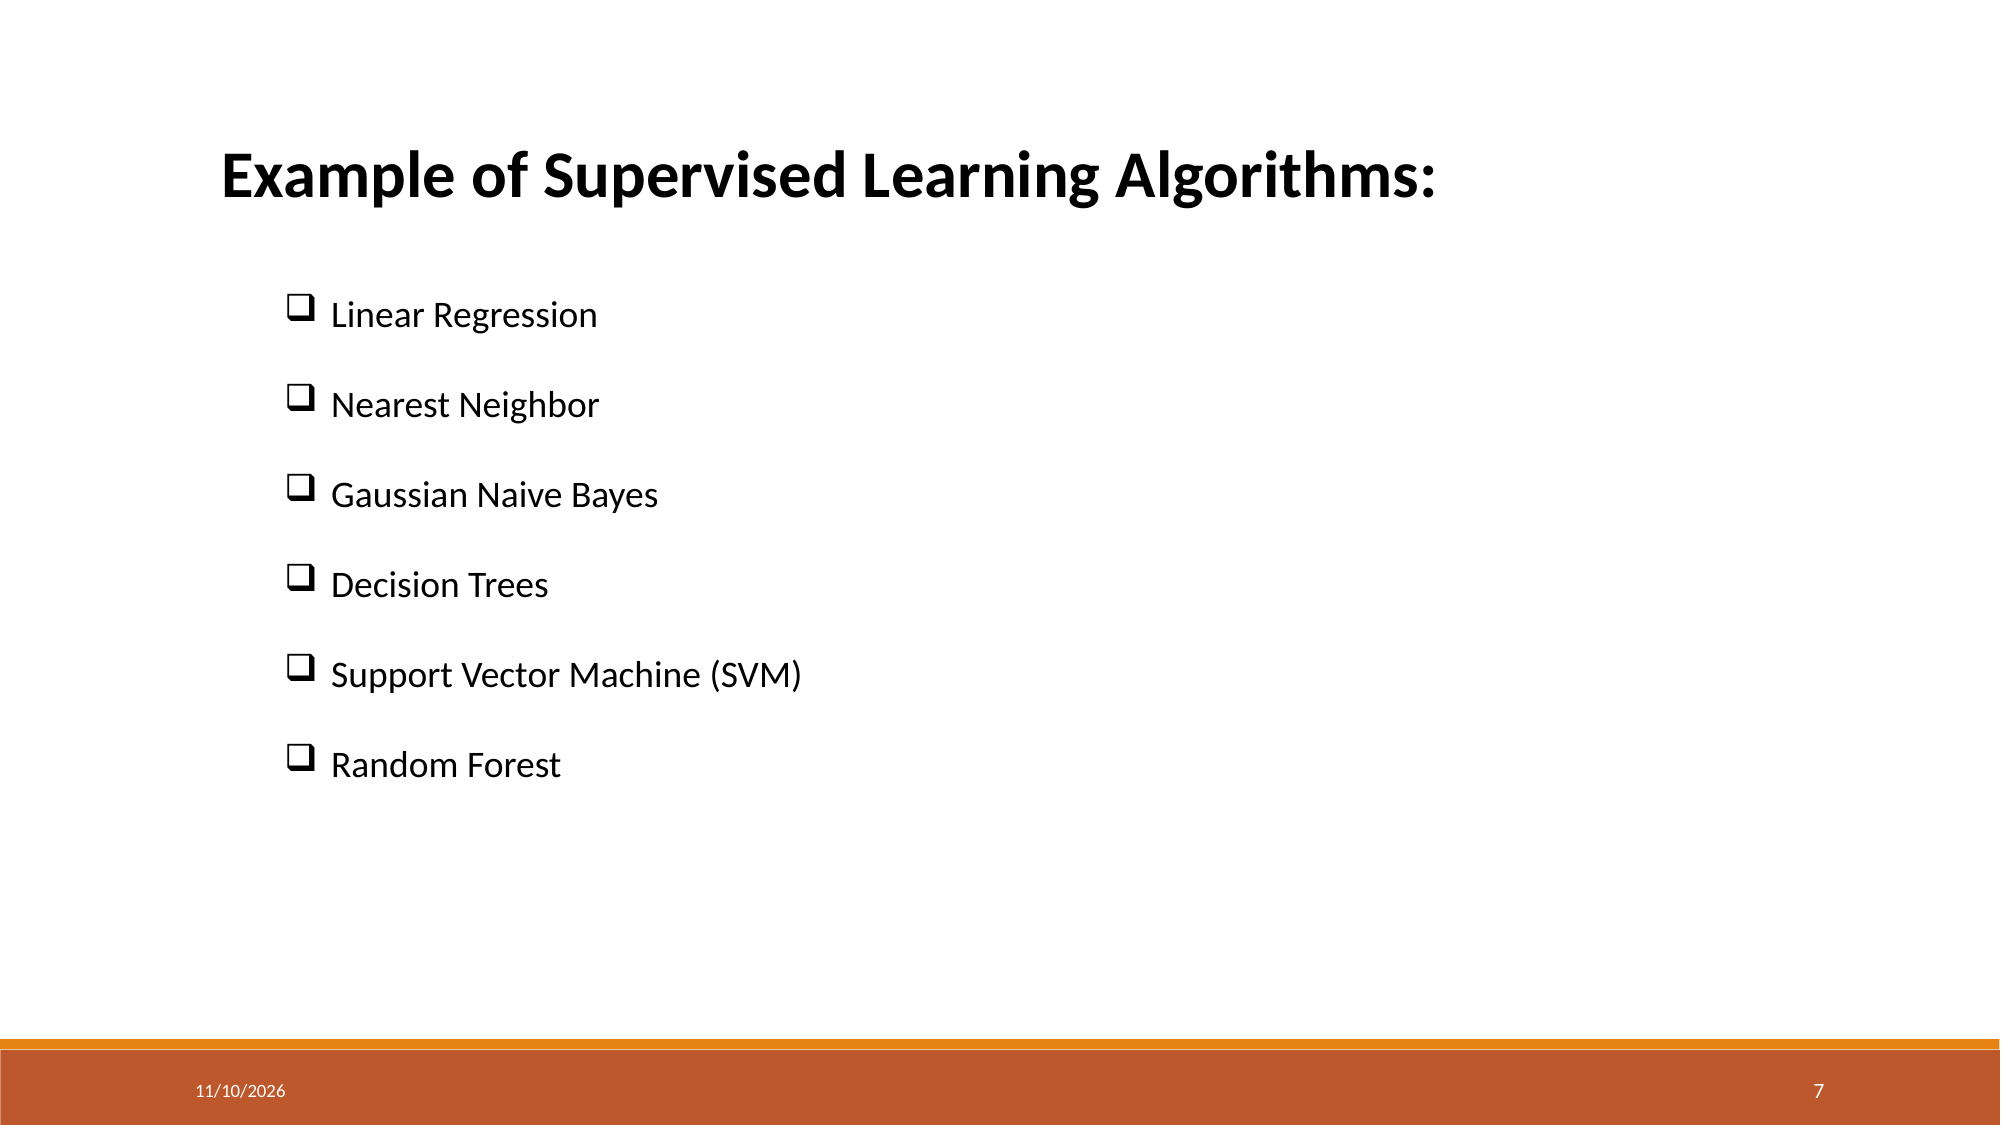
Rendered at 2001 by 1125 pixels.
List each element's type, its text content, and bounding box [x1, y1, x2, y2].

text_box Example of Supervised Learning Algorithms: [206, 123, 1705, 219]
text_box Linear Regression Nearest Neighbor Gaussian Naive Bayes Decision Trees Support Vector Machine (SVM) Random Forest [269, 282, 1614, 837]
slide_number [180, 1059, 586, 1120]
slide_number 7 [1624, 1059, 1840, 1120]
